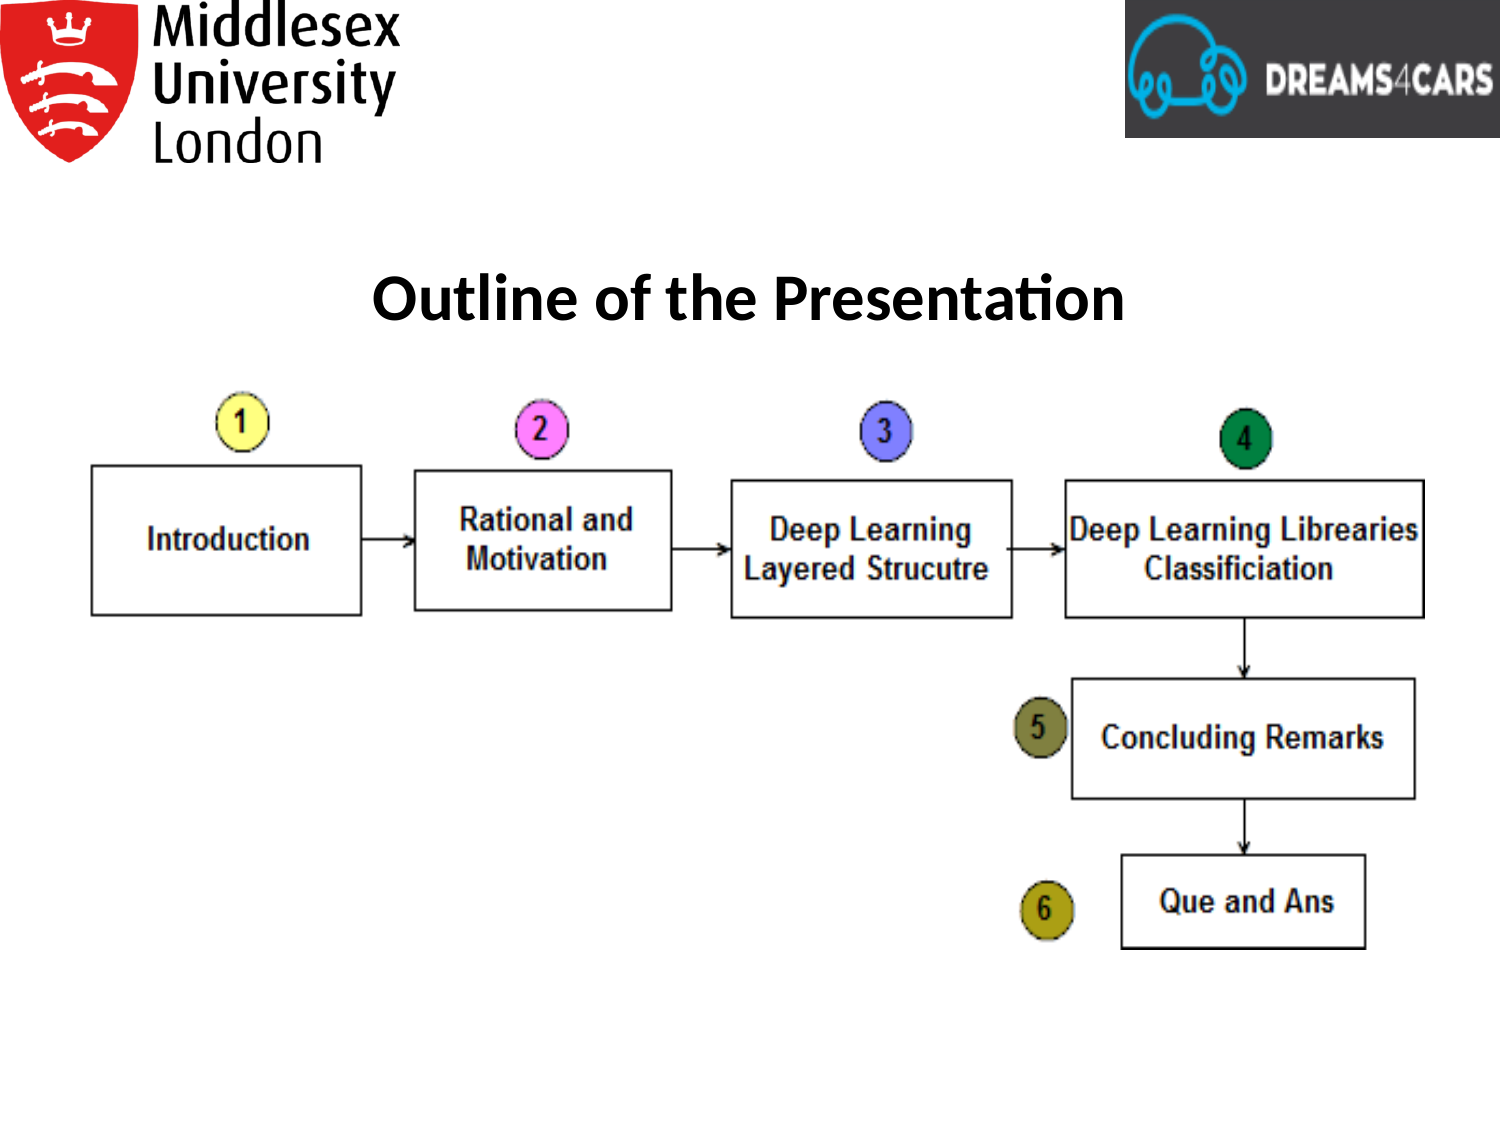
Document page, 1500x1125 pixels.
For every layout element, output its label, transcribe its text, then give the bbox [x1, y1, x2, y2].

title Outline of the Presentation [75, 200, 1425, 388]
picture [87, 387, 1426, 951]
picture [0, 0, 401, 163]
picture [1124, 0, 1500, 138]
